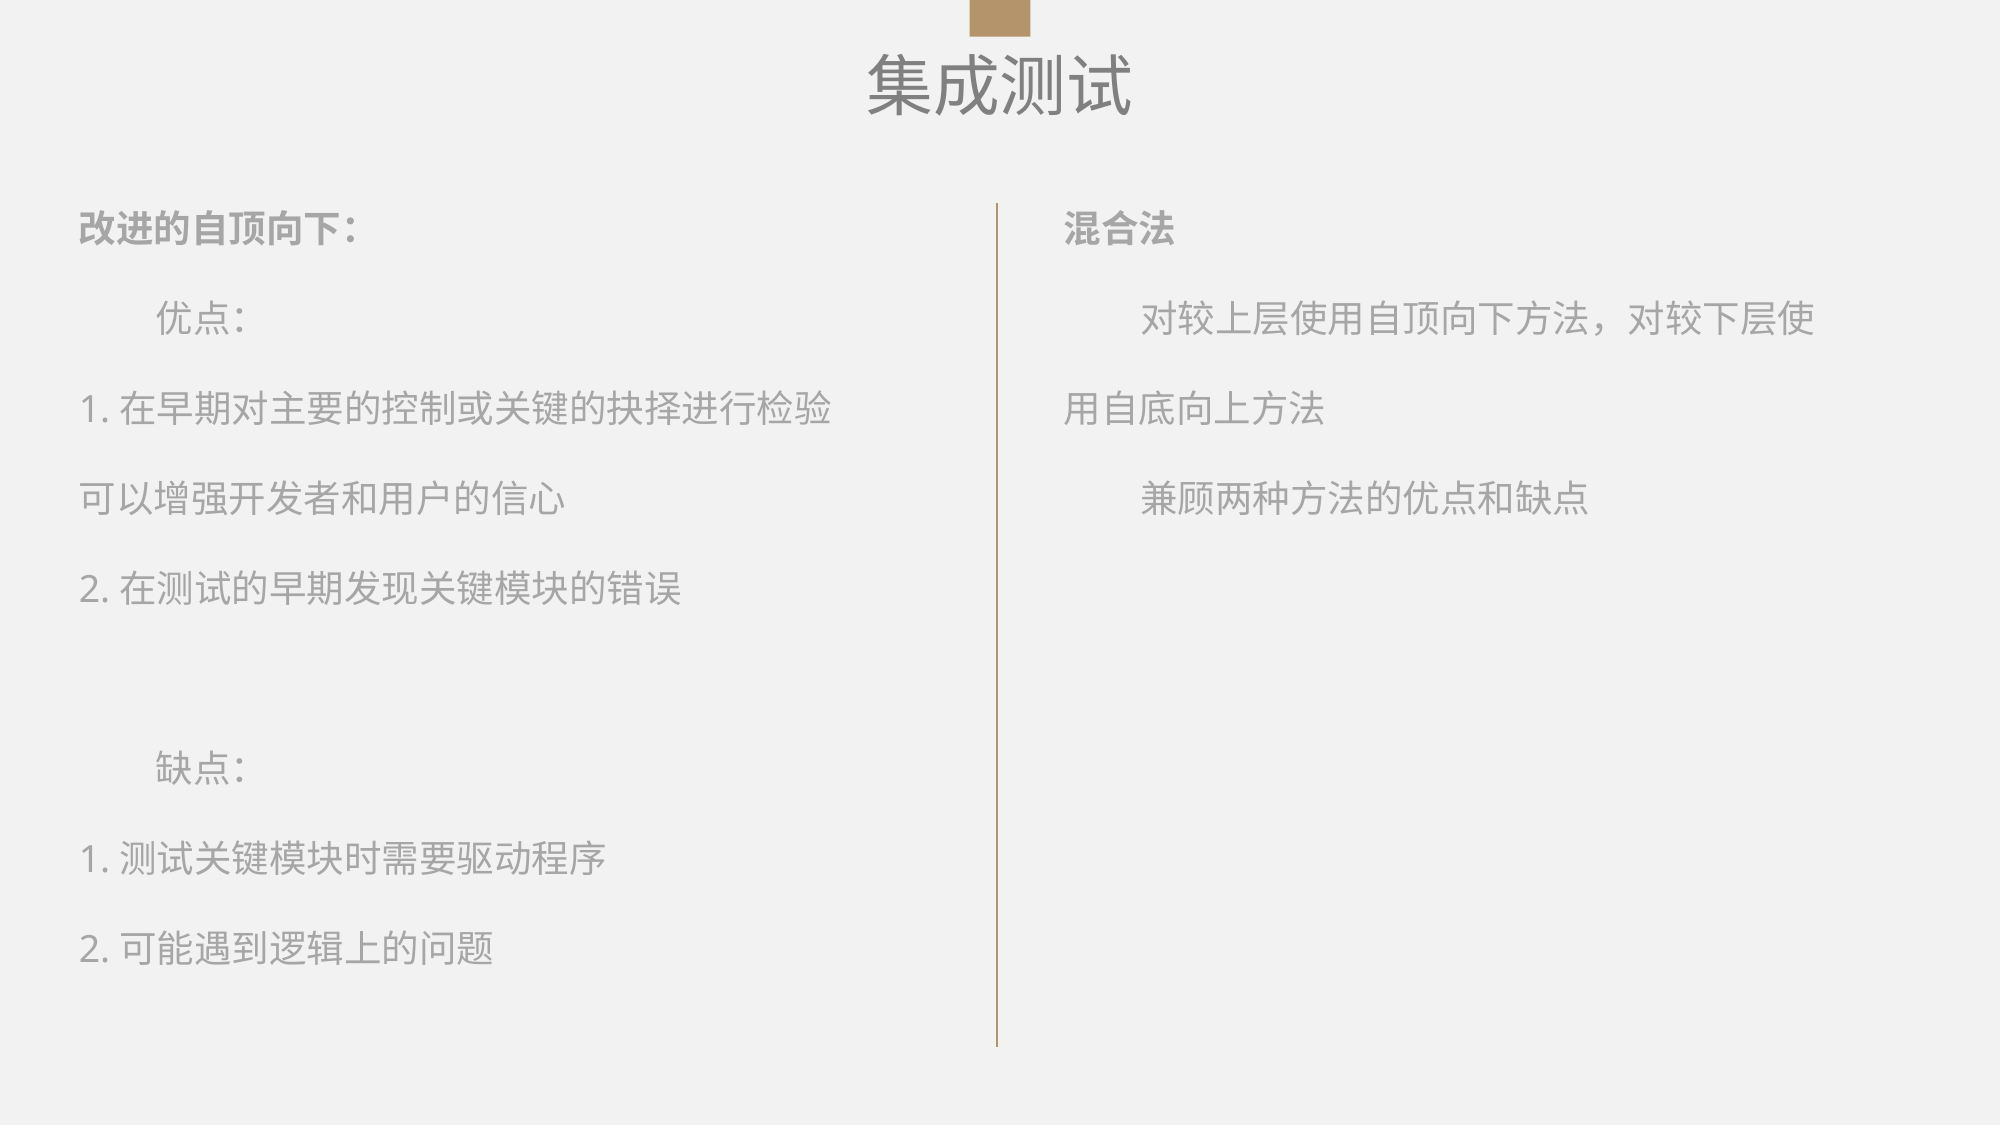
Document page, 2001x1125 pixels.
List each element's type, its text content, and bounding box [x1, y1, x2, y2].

text_box 集成测试 [851, 36, 1149, 132]
text_box [969, 0, 1031, 38]
text_box 改进的自顶向下： 优点： 1.在早期对主要的控制或关键的抉择进行检验 可以增强开发者和用户的信心 2.在测试的早期发现关键模块的错误 缺点： 1.测试关键模块时需要驱动程序 2.可能遇到逻辑上的问题 [64, 152, 854, 977]
text_box 混合法 对较上层使用自顶向下方法，对较下层使用自底向上方法 兼顾两种方法的优点和缺点 [1048, 152, 1839, 527]
